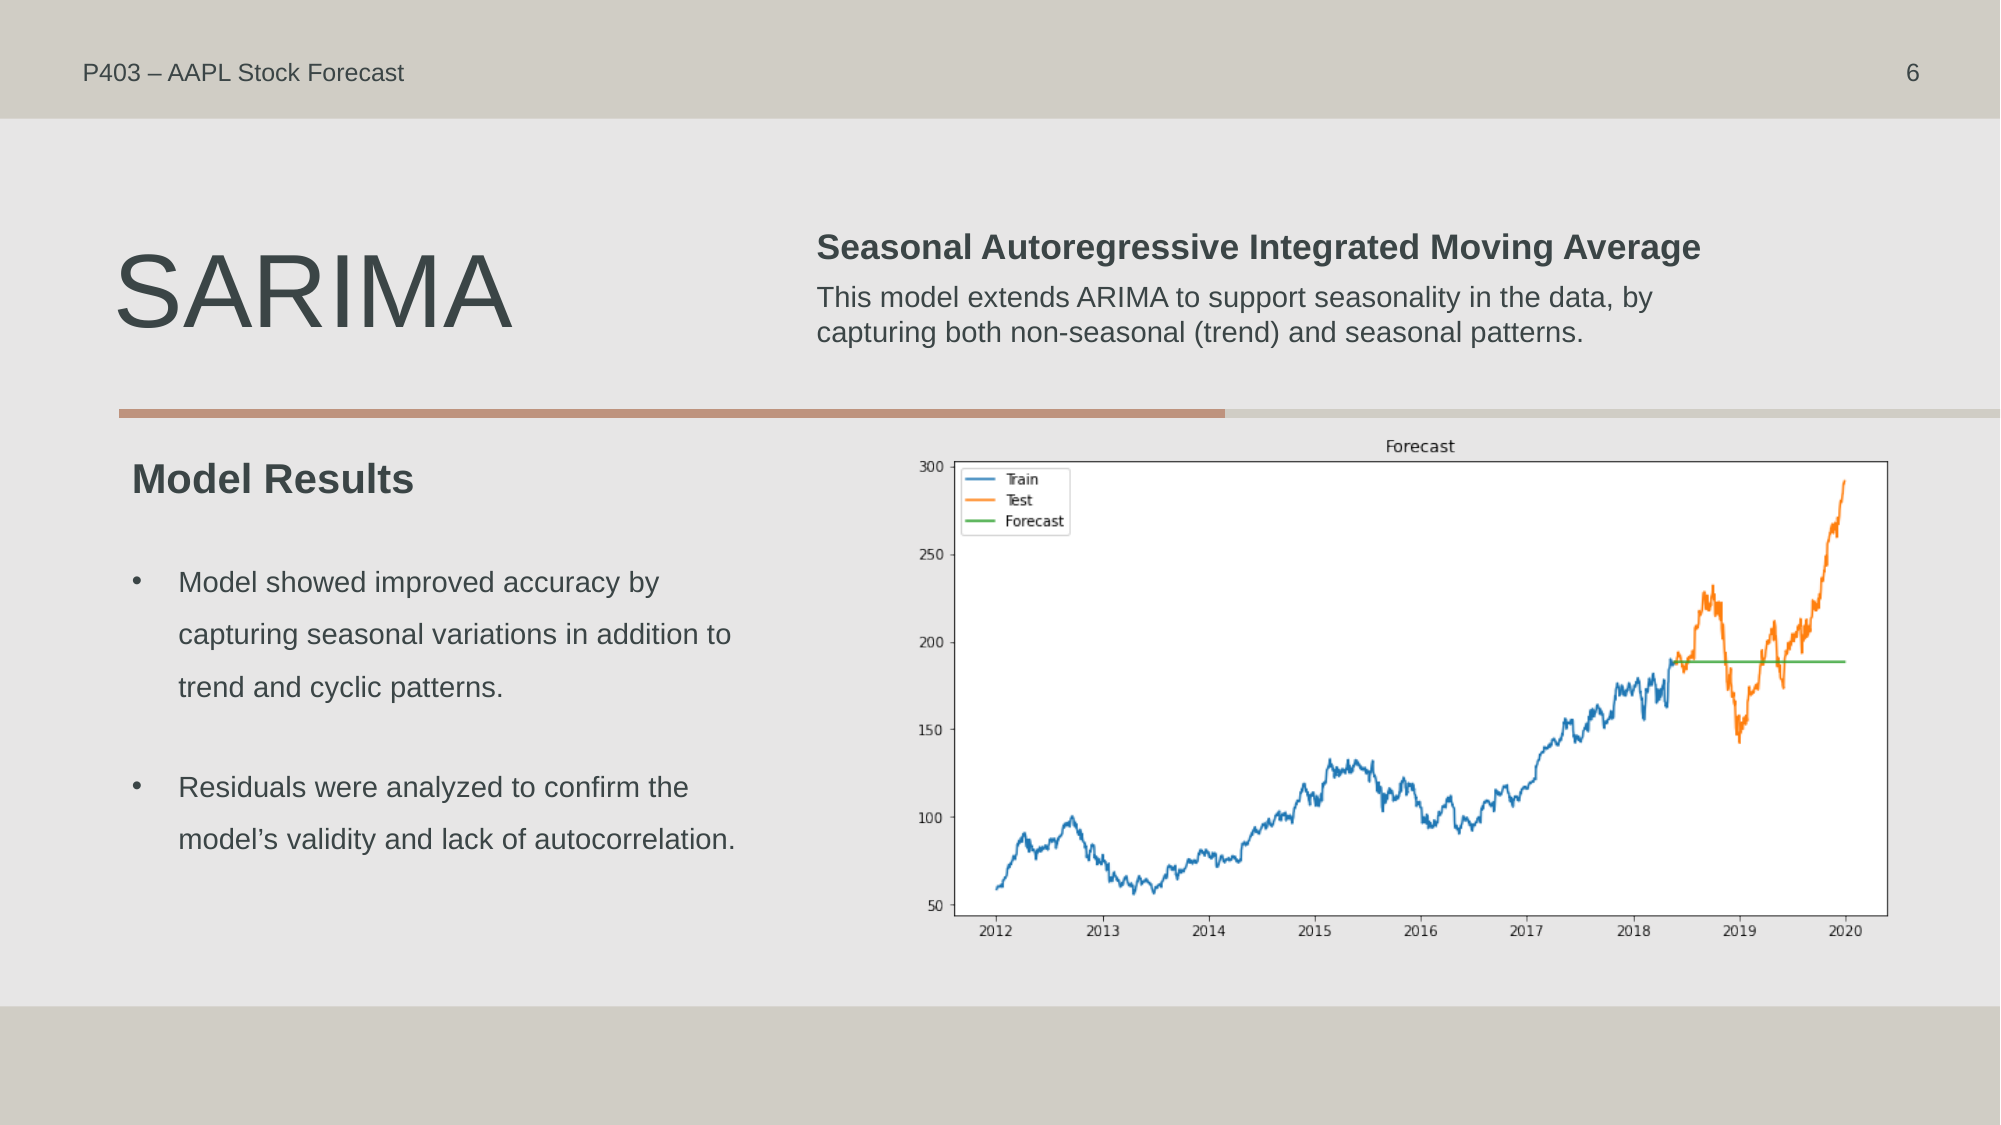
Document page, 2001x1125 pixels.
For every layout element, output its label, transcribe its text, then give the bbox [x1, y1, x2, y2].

picture [908, 429, 1897, 949]
slide_number 6 [1660, 49, 1935, 95]
title SARIMA [98, 239, 654, 335]
list Model Results [116, 443, 908, 525]
footer P403 – AAPL Stock Forecast [67, 49, 446, 95]
text_box Seasonal Autoregressive Integrated Moving Average This model extends ARIMA to support seasonality in the data, by capturing both non-seasonal (trend) and seasonal patterns. [801, 216, 1746, 359]
list Model showed improved accuracy by capturing seasonal variations in addition to trend and cyclic patterns. Residuals were analyzed to confirm the model’s validity and lack of autocorrelation. [116, 538, 755, 987]
